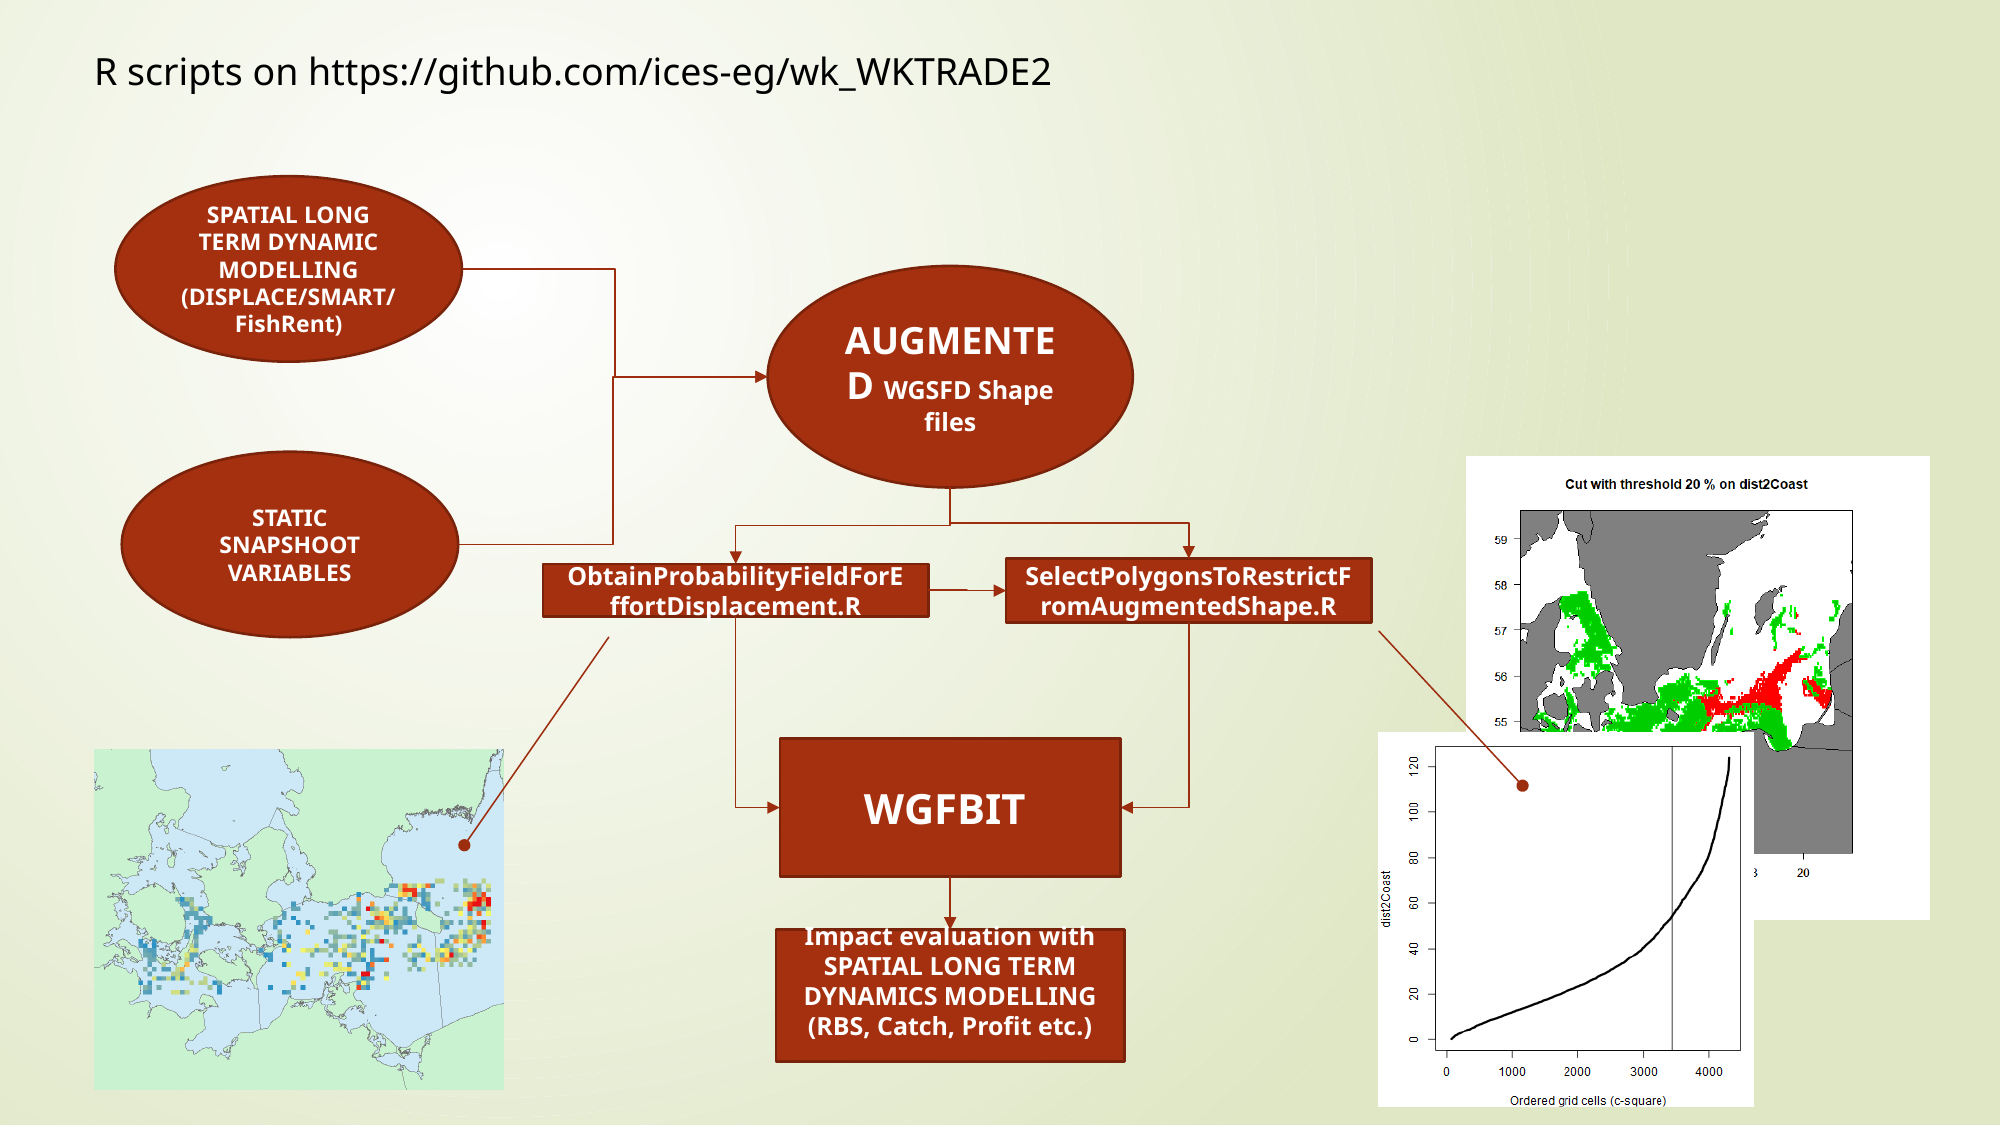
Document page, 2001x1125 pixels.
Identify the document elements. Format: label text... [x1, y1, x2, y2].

picture [93, 748, 504, 1090]
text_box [1378, 630, 1523, 786]
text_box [464, 636, 610, 846]
picture [1378, 456, 1930, 1107]
text_box R scripts on https://github.com/ices-eg/wk_WKTRADE2 [79, 40, 1068, 100]
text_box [115, 175, 1372, 1062]
